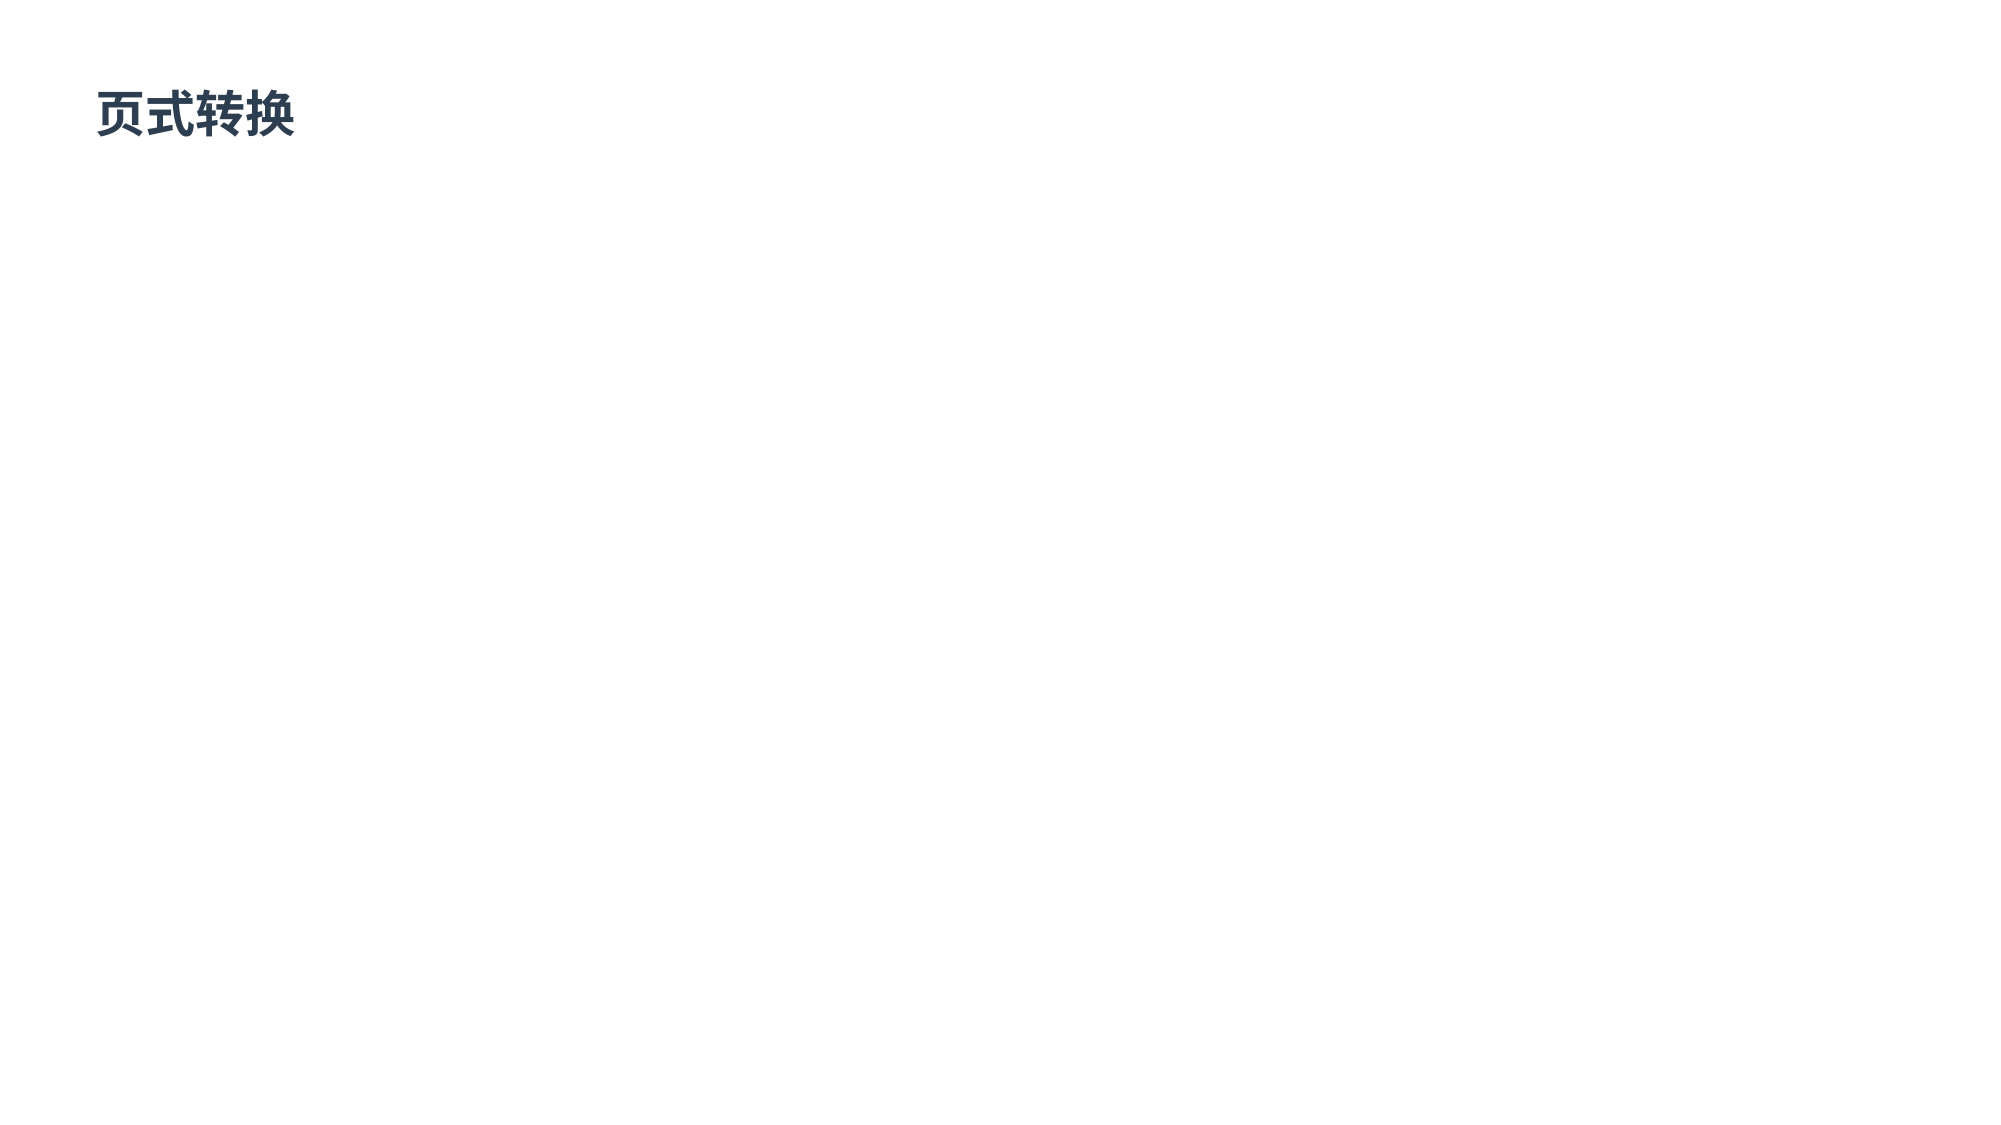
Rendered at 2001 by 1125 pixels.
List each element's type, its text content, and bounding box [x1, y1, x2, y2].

text_box 页式转换 [80, 74, 311, 150]
